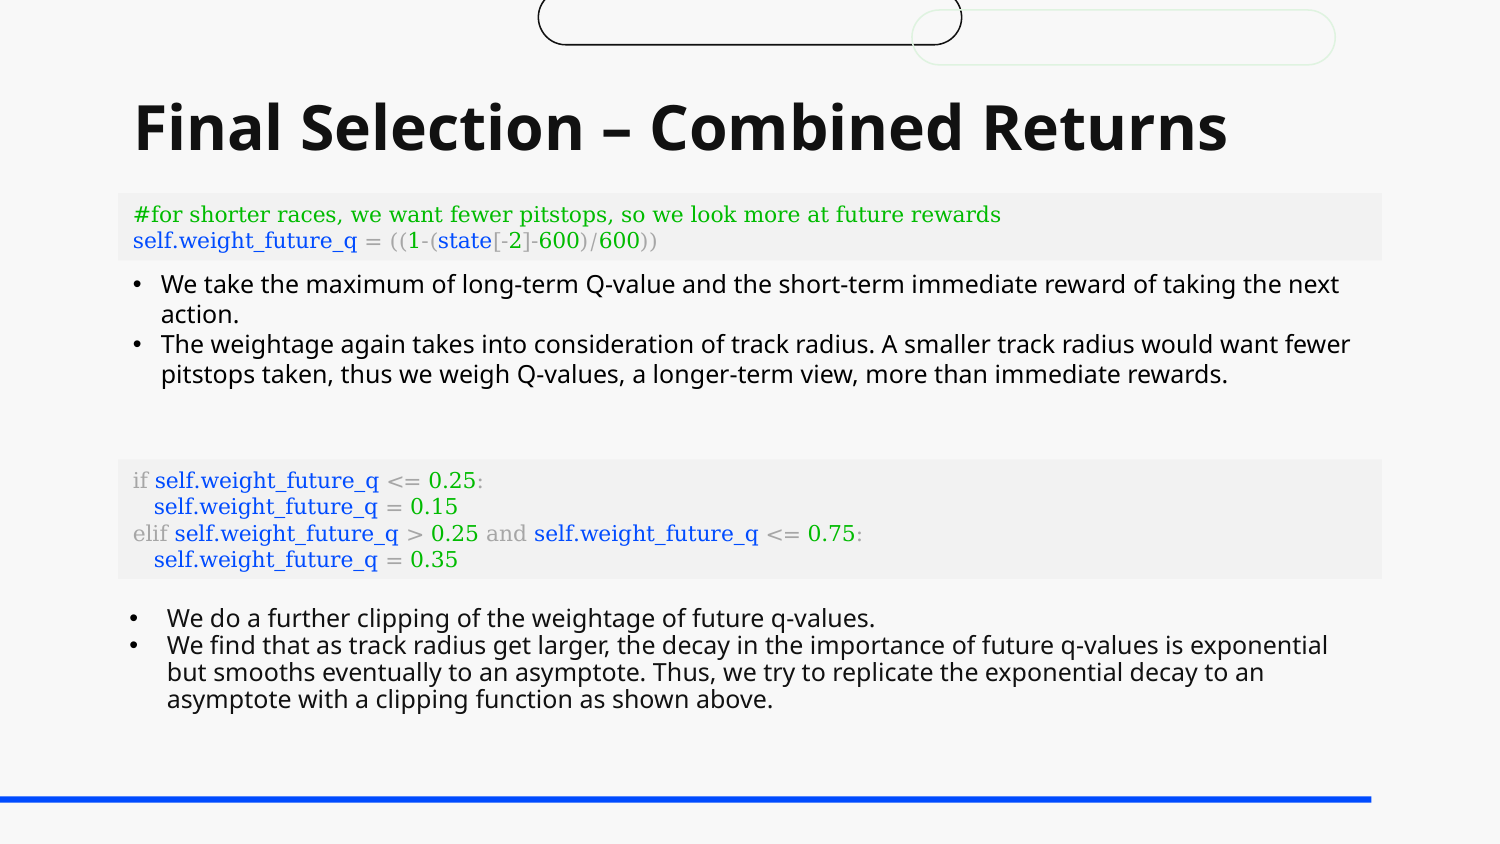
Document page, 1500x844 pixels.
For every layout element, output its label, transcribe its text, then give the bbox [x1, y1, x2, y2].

title Final Selection – Combined Returns [118, 72, 1382, 167]
text_box We take the maximum of long-term Q-value and the short-term immediate reward of taking the next action. The weightage again takes into consideration of track radius. A smaller track radius would want fewer pitstops taken, thus we weigh Q-values, a longer-term view, more than immediate rewards. [118, 261, 1382, 426]
text_box #for shorter races, we want fewer pitstops, so we look more at future rewards self.weight_future_q = ((1-(state[-2]-600)/600)) [118, 193, 1382, 261]
text_box if self.weight_future_q <= 0.25: self.weight_future_q = 0.15 elif self.weight_future_q > 0.25 and self.weight_future_q <= 0.75: self.weight_future_q = 0.35 [118, 459, 1382, 579]
text_box We do a further clipping of the weightage of future q-values. We find that as track radius get larger, the decay in the importance of future q-values is exponential but smooths eventually to an asymptote. Thus, we try to replicate the exponential decay to an asymptote with a clipping function as shown above. [118, 600, 1382, 797]
